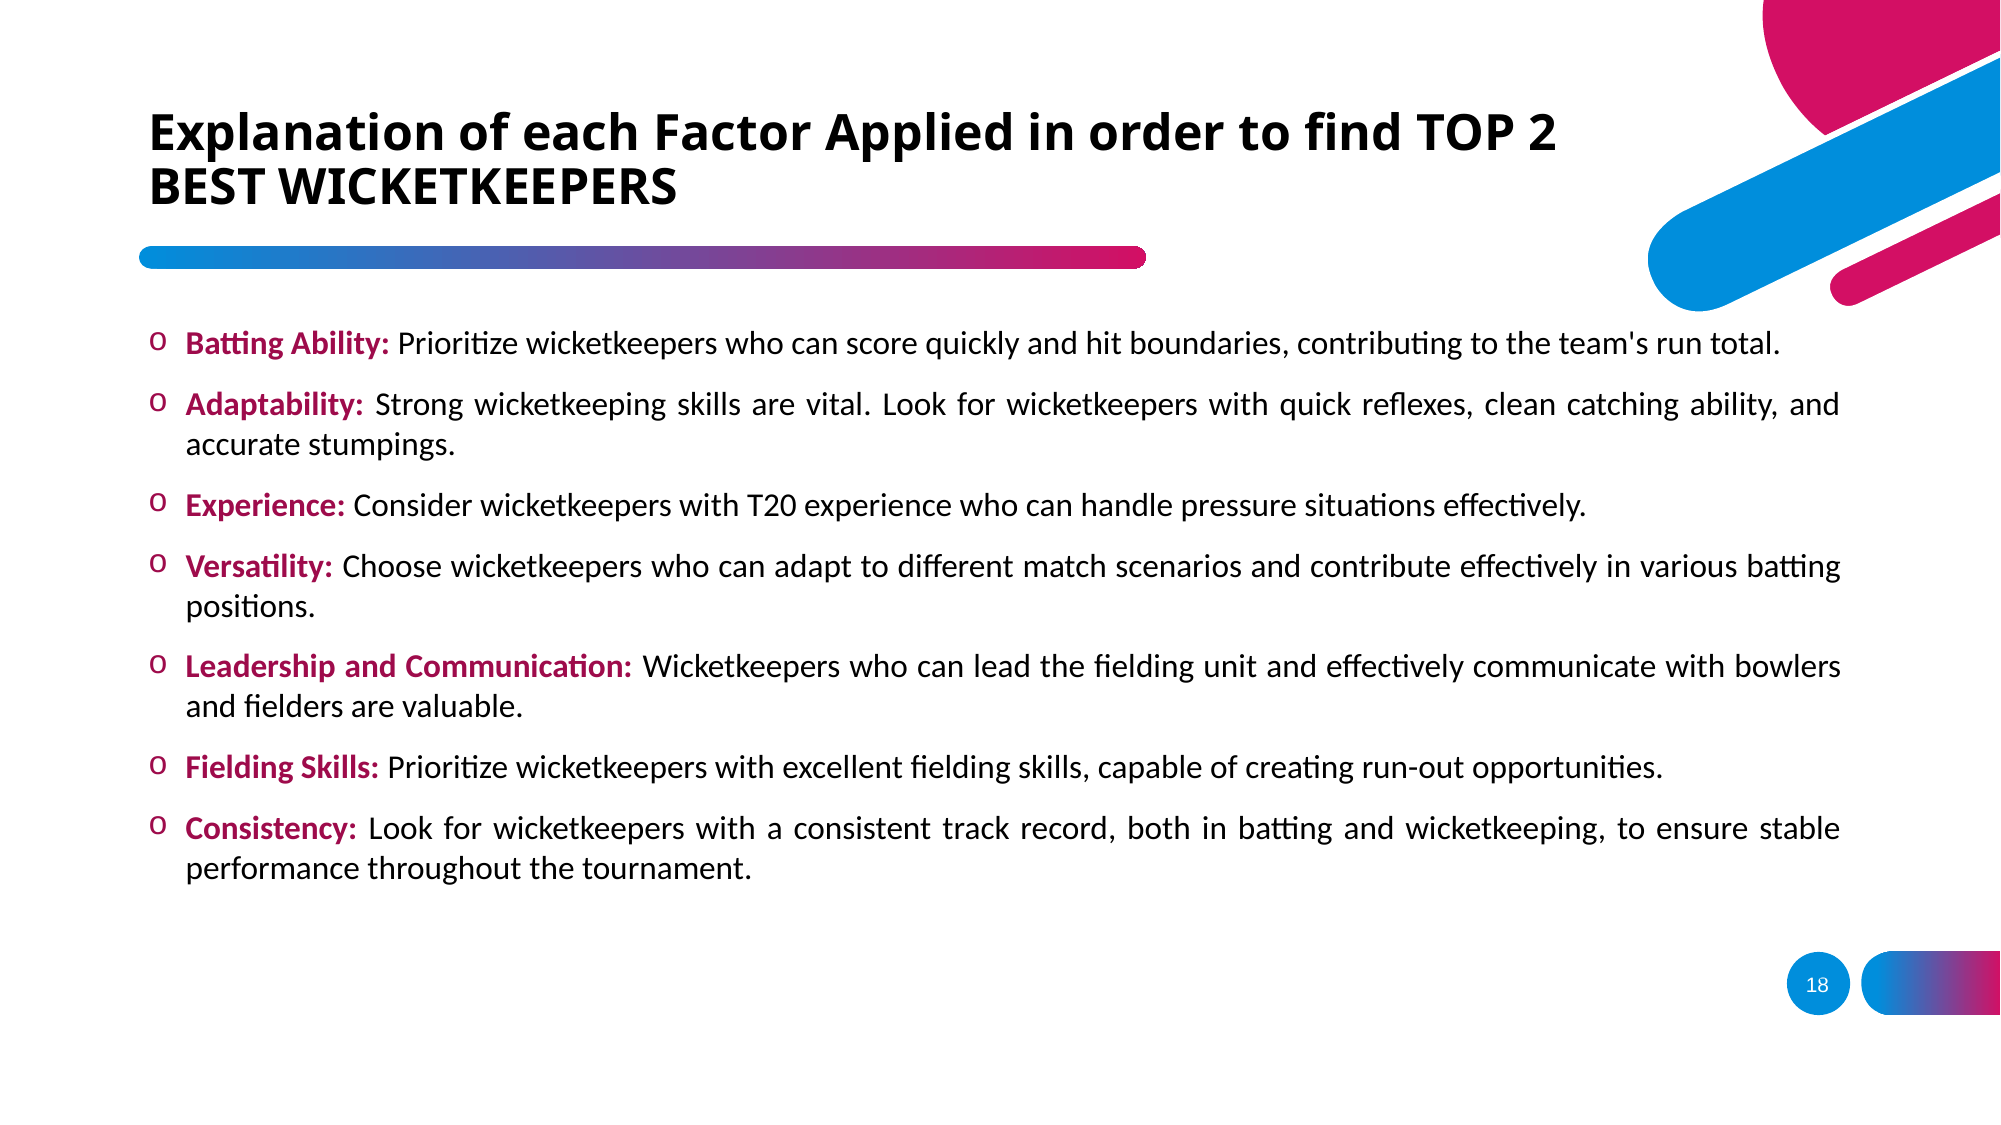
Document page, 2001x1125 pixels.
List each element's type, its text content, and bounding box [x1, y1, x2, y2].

title Explanation of each Factor Applied in order to find TOP 2 BEST WICKETKEEPERS [133, 83, 1618, 239]
list Batting Ability: Prioritize wicketkeepers who can score quickly and hit boundaries, contributing to the team's run total. Adaptability: Strong wicketkeeping skills are vital. Look for wicketkeepers with quick reflexes, clean catching ability, and accurate stumpings. Experience: Consider wicketkeepers with T20 experience who can handle pressure situations effectively. Versatility: Choose wicketkeepers who can adapt to different match scenarios and contribute effectively in various batting positions. Leadership and Communication: Wicketkeepers who can lead the fielding unit and effectively communicate with bowlers and fielders are valuable. Fielding Skills: Prioritize wicketkeepers with excellent fielding skills, capable of creating run-out opportunities. Consistency: Look for wicketkeepers with a consistent track record, both in batting and wicketkeeping, to ensure stable performance throughout the tournament. [133, 314, 1859, 1028]
slide_number 18 [1859, 954, 1863, 1015]
